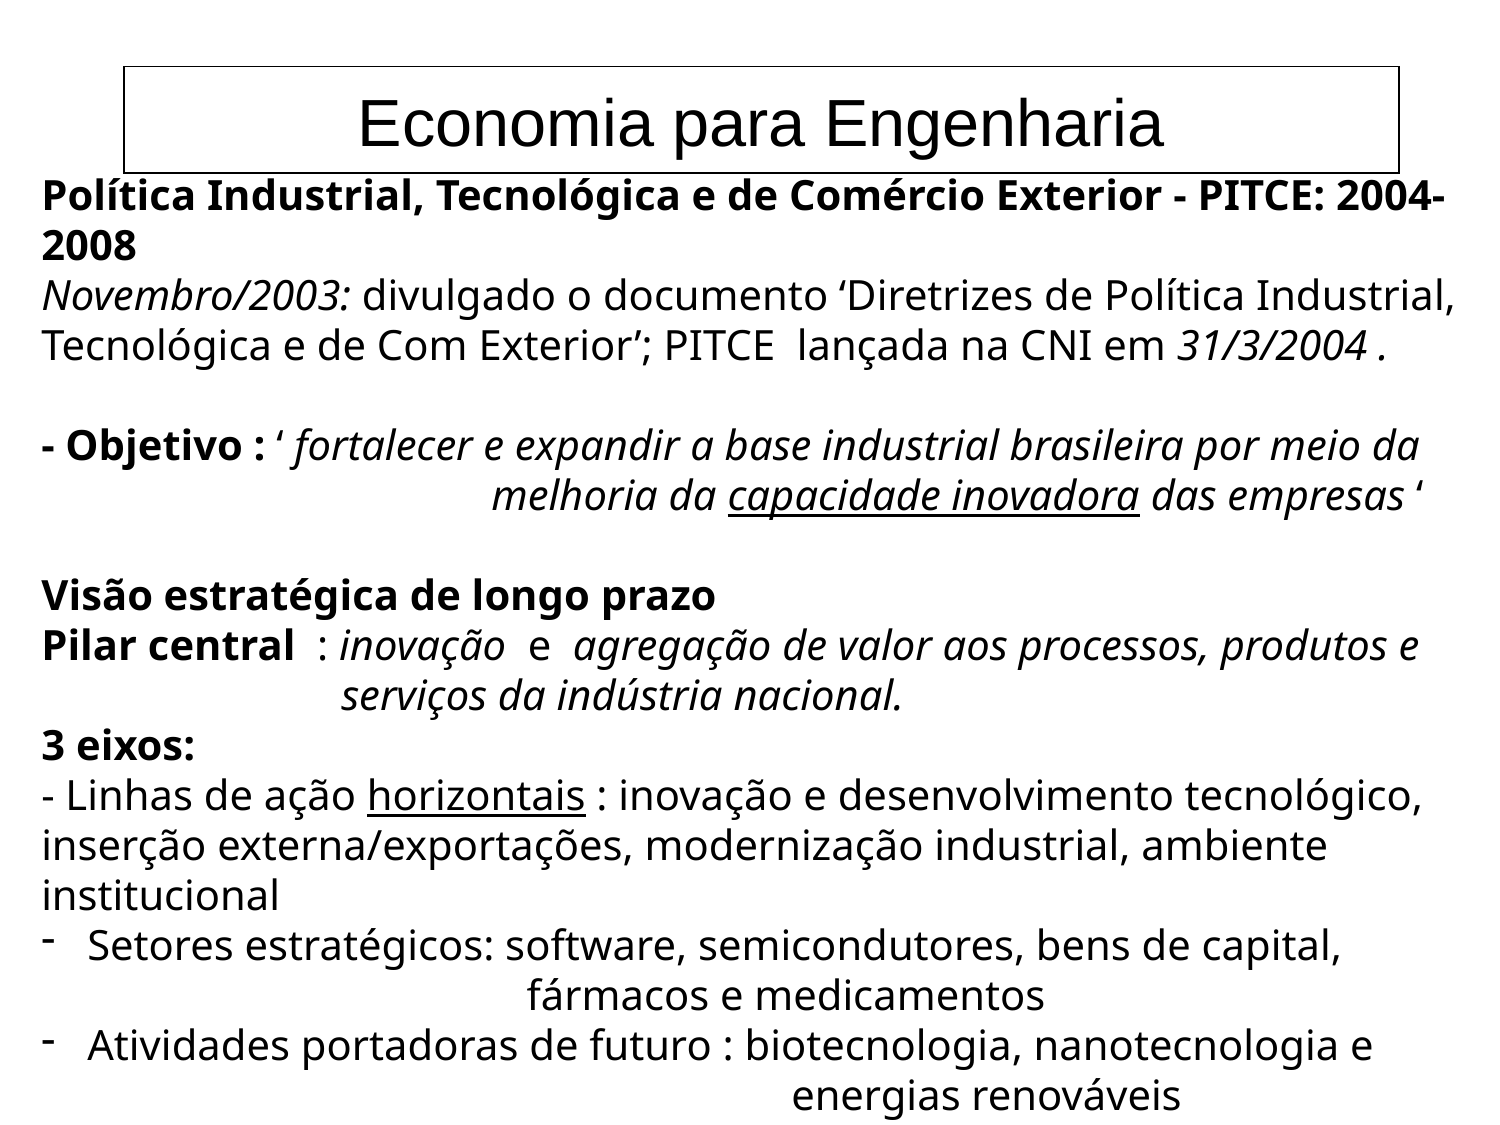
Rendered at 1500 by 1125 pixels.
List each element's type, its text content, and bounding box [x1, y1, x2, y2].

text_box Política Industrial, Tecnológica e de Comércio Exterior - PITCE: 2004-2008 Novembro/2003: divulgado o documento ‘Diretrizes de Política Industrial, Tecnológica e de Com Exterior’; PITCE lançada na CNI em 31/3/2004 . - Objetivo : ‘ fortalecer e expandir a base industrial brasileira por meio da melhoria da capacidade inovadora das empresas ‘ Visão estratégica de longo prazo Pilar central : inovação e agregação de valor aos processos, produtos e serviços da indústria nacional. 3 eixos: - Linhas de ação horizontais : inovação e desenvolvimento tecnológico, inserção externa/exportações, modernização industrial, ambiente institucional Setores estratégicos: software, semicondutores, bens de capital, fármacos e medicamentos Atividades portadoras de futuro : biotecnologia, nanotecnologia e energias renováveis [41, 168, 1500, 1120]
text_box Economia para Engenharia [123, 66, 1399, 173]
